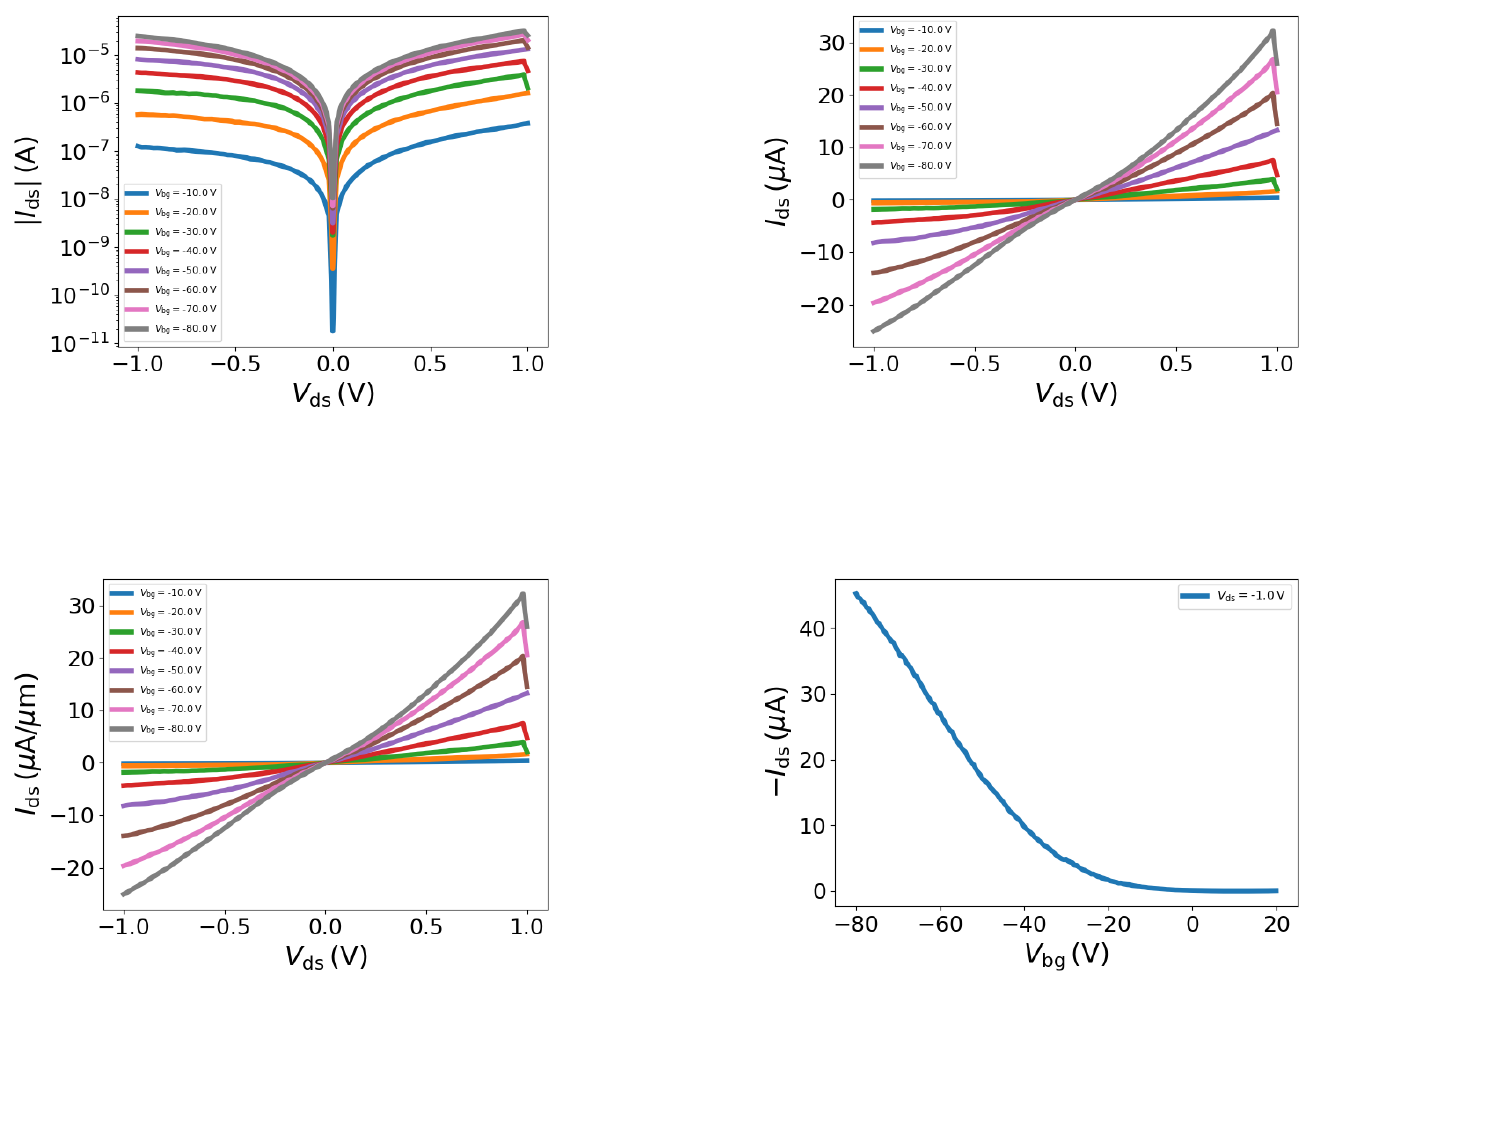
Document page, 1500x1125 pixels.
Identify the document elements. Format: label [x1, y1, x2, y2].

picture [749, 0, 1313, 423]
picture [0, 0, 563, 423]
picture [0, 562, 563, 985]
picture [749, 562, 1313, 985]
